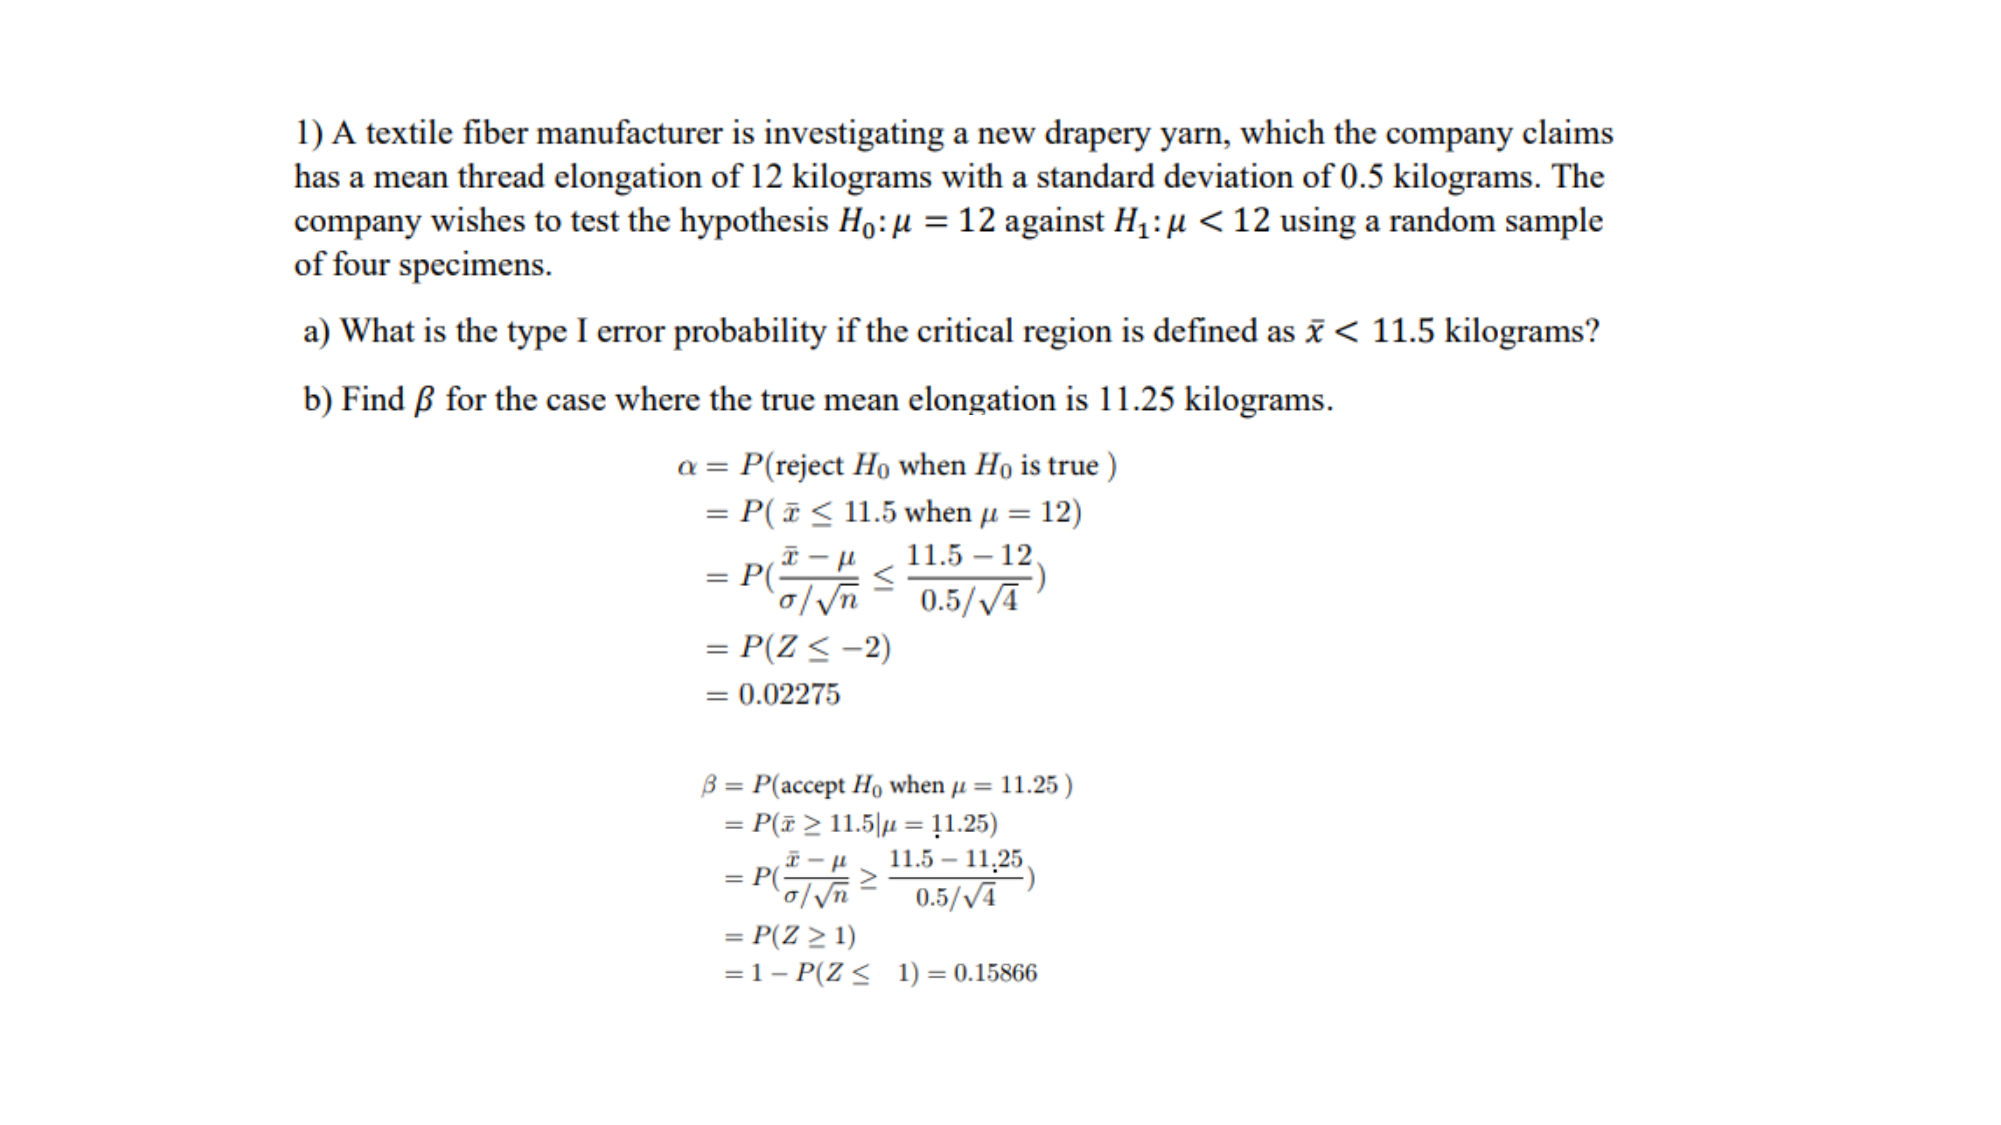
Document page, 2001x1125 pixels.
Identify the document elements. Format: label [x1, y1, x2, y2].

picture [249, 88, 1729, 710]
picture [629, 733, 1196, 1019]
